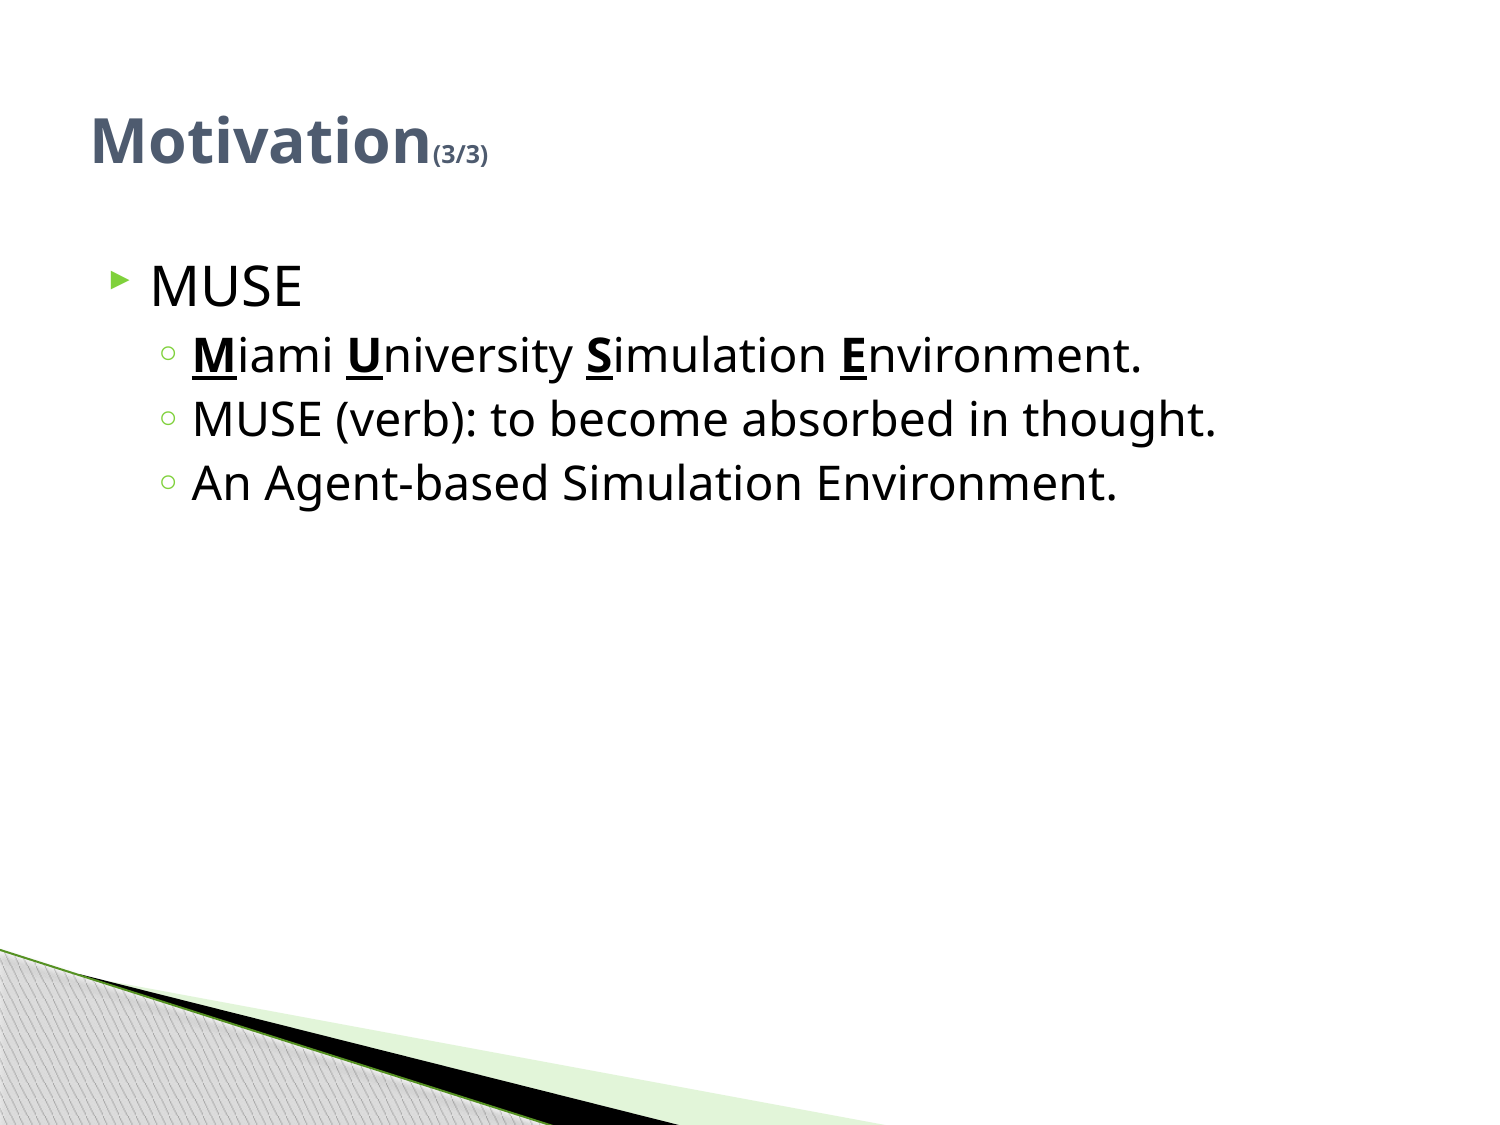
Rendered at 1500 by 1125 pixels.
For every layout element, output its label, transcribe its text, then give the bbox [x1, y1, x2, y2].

list MUSE Miami University Simulation Environment. MUSE (verb): to become absorbed in thought. An Agent-based Simulation Environment. [75, 243, 1425, 986]
title Motivation(3/3) [75, 45, 1425, 233]
